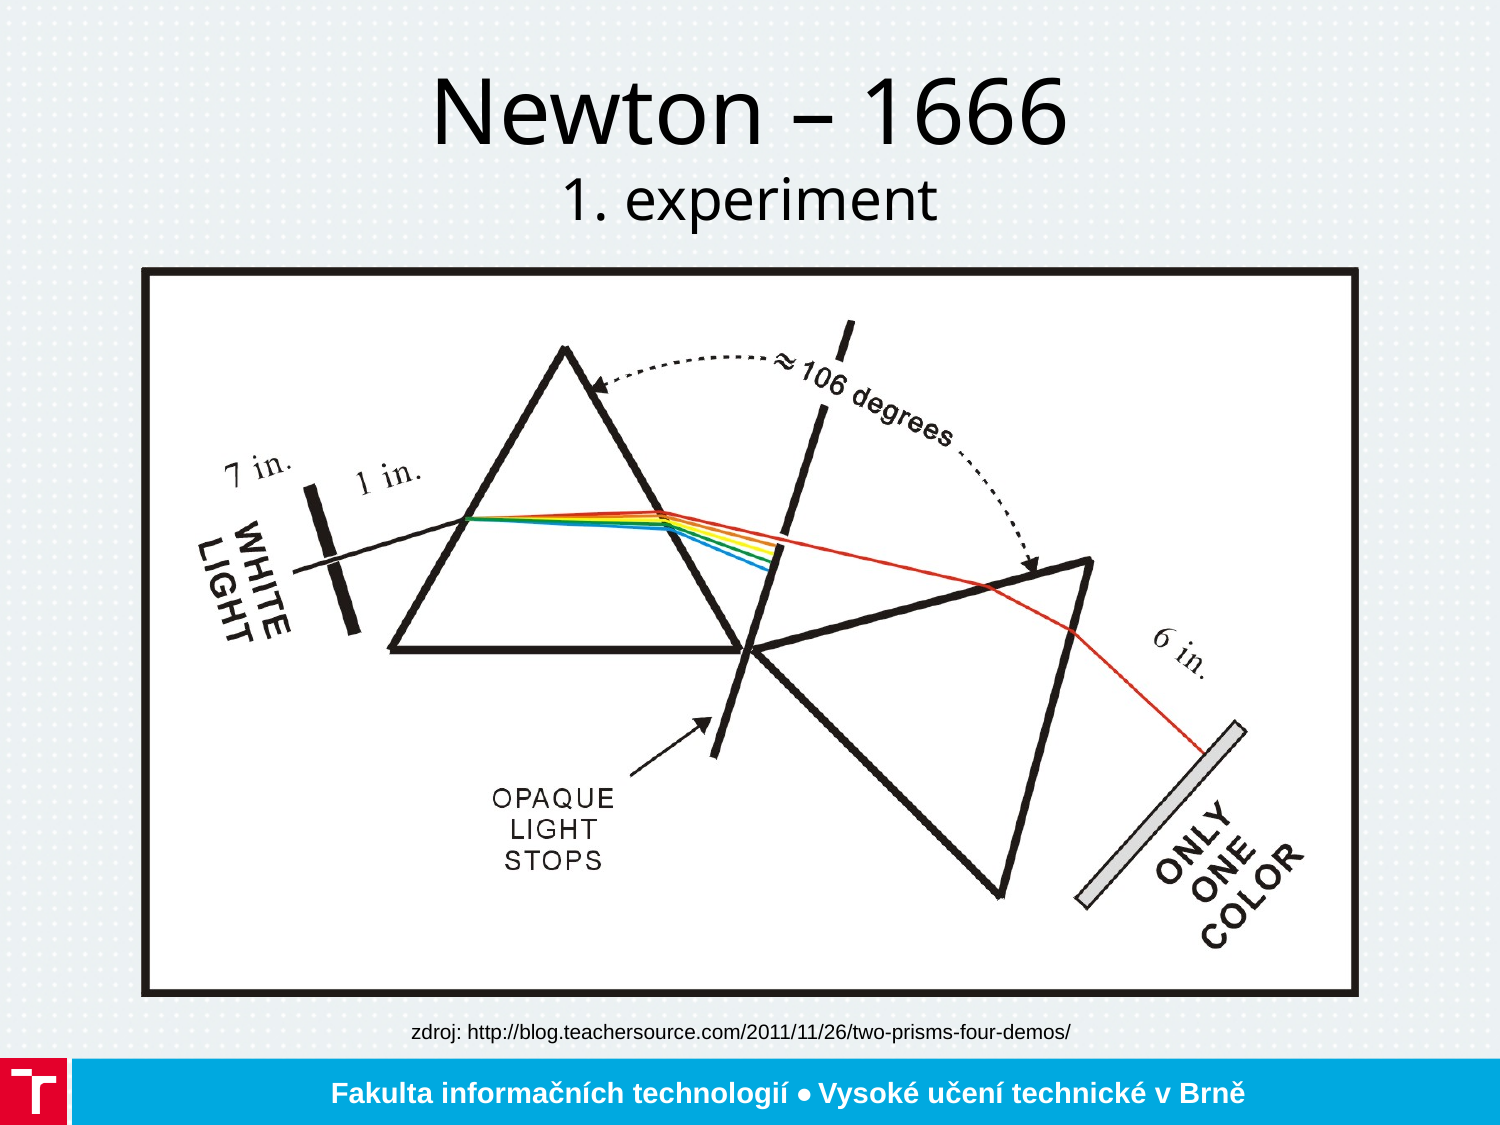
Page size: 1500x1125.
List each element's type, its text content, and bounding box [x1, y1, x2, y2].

text_box zdroj: http://blog.teachersource.com/2011/11/26/two-prisms-four-demos/ [141, 1011, 1341, 1052]
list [141, 266, 1359, 997]
picture [0, 0, 1500, 1125]
title Newton – 1666 1. experiment [75, 45, 1425, 233]
